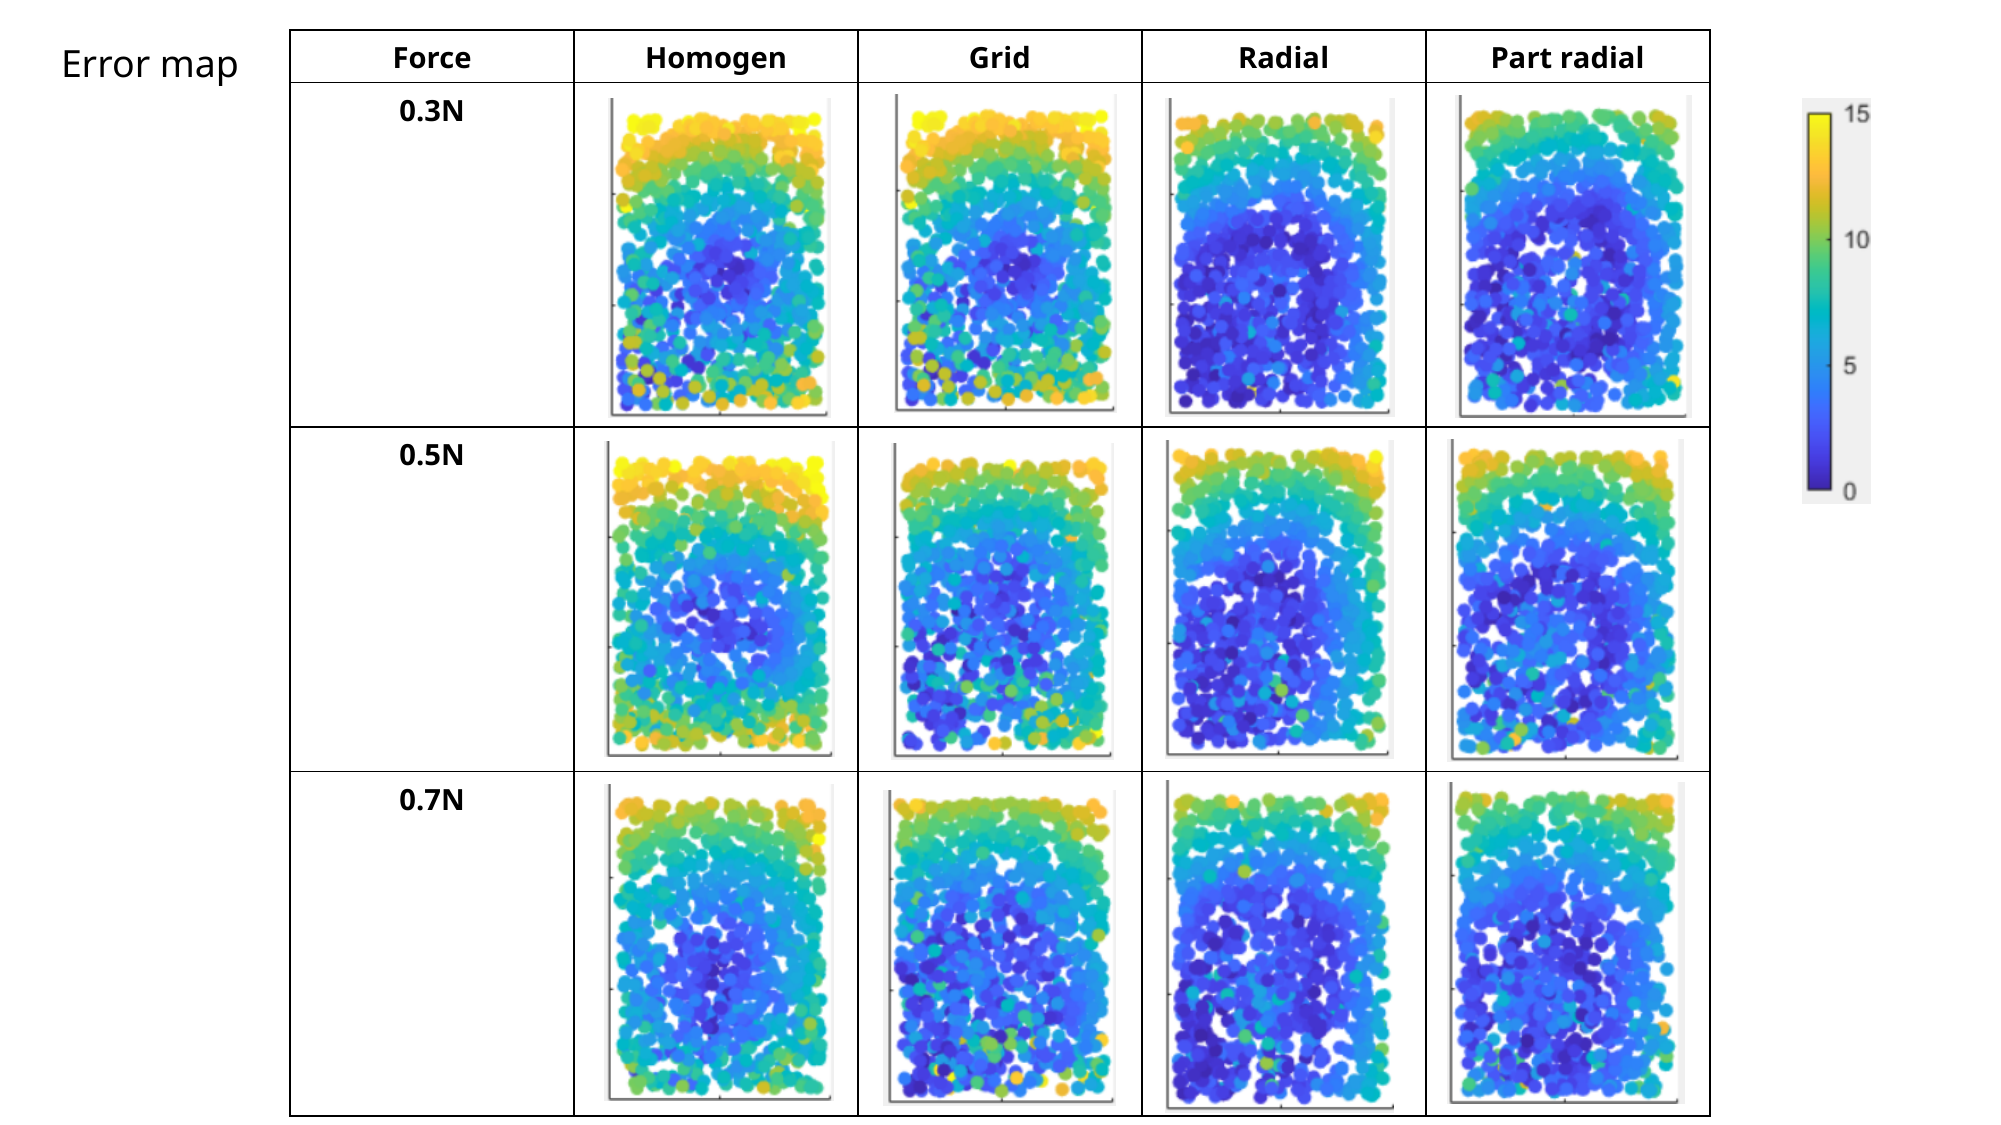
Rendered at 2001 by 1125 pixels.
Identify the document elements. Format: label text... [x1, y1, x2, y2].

picture [1455, 95, 1692, 418]
table_cell [859, 772, 1141, 1115]
picture [1165, 440, 1394, 760]
picture [1447, 782, 1685, 1104]
table_header Part radial [1427, 31, 1709, 82]
picture [1165, 780, 1394, 1113]
table_cell [1427, 772, 1709, 1115]
table_header Radial [1143, 31, 1425, 82]
table_cell 0.3N [291, 83, 573, 426]
table_cell [1143, 428, 1425, 771]
text_box Error map [46, 33, 289, 93]
table_cell [1143, 772, 1425, 1115]
table_cell [575, 428, 857, 771]
picture [604, 441, 835, 757]
table_header Grid [859, 31, 1141, 82]
table_cell 0.5N [291, 428, 573, 771]
picture [604, 784, 834, 1101]
picture [894, 94, 1117, 413]
table_cell [859, 428, 1141, 771]
table_header Force [291, 31, 573, 82]
table_cell 0.7N [291, 772, 573, 1115]
table_header Homogen [575, 31, 857, 82]
table_cell [859, 83, 1141, 426]
picture [891, 443, 1114, 760]
table_cell [1143, 83, 1425, 426]
table_cell [1427, 428, 1709, 771]
picture [1165, 98, 1395, 417]
picture [883, 790, 1116, 1106]
table_cell [575, 772, 857, 1115]
picture [608, 98, 831, 418]
picture [1802, 98, 1871, 504]
table_cell [575, 83, 857, 426]
table_cell [1427, 83, 1709, 426]
picture [1447, 439, 1684, 762]
